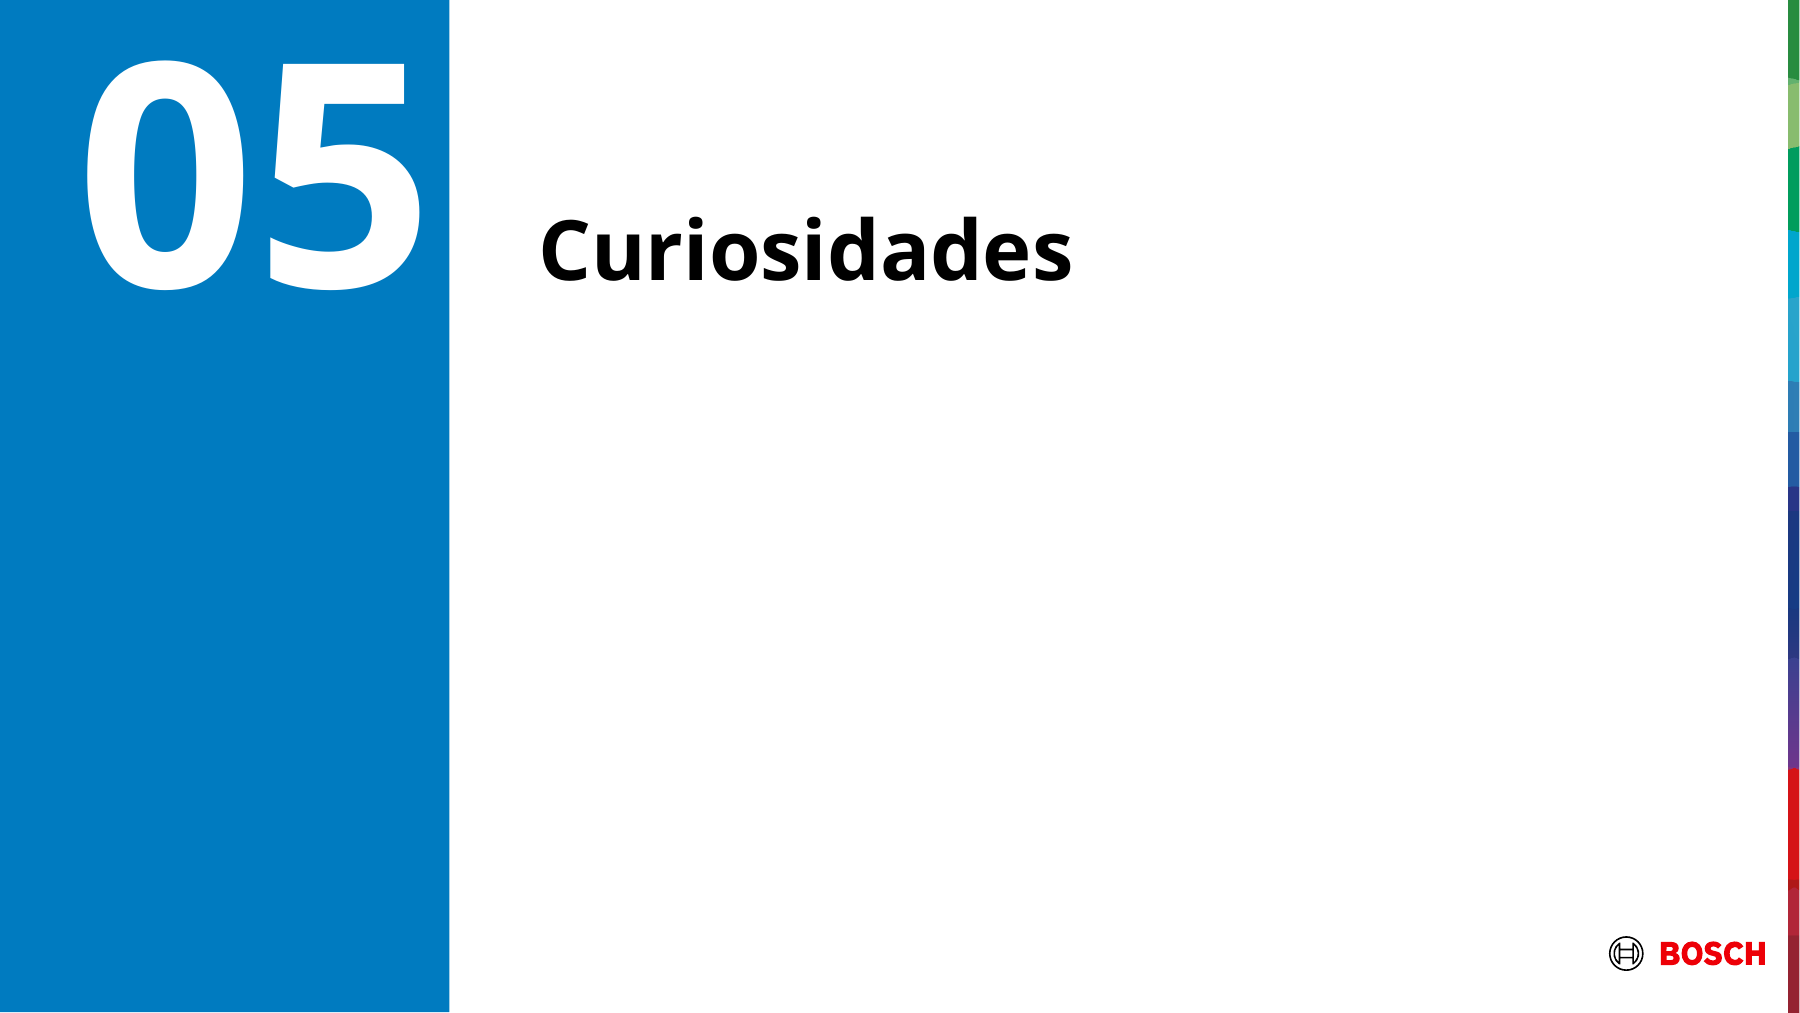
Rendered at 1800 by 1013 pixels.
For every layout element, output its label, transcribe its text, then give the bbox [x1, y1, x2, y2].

picture [1788, 298, 1800, 1013]
title 05 [76, 0, 439, 338]
picture [1788, 0, 1800, 231]
list Curiosidades [538, 196, 1699, 713]
